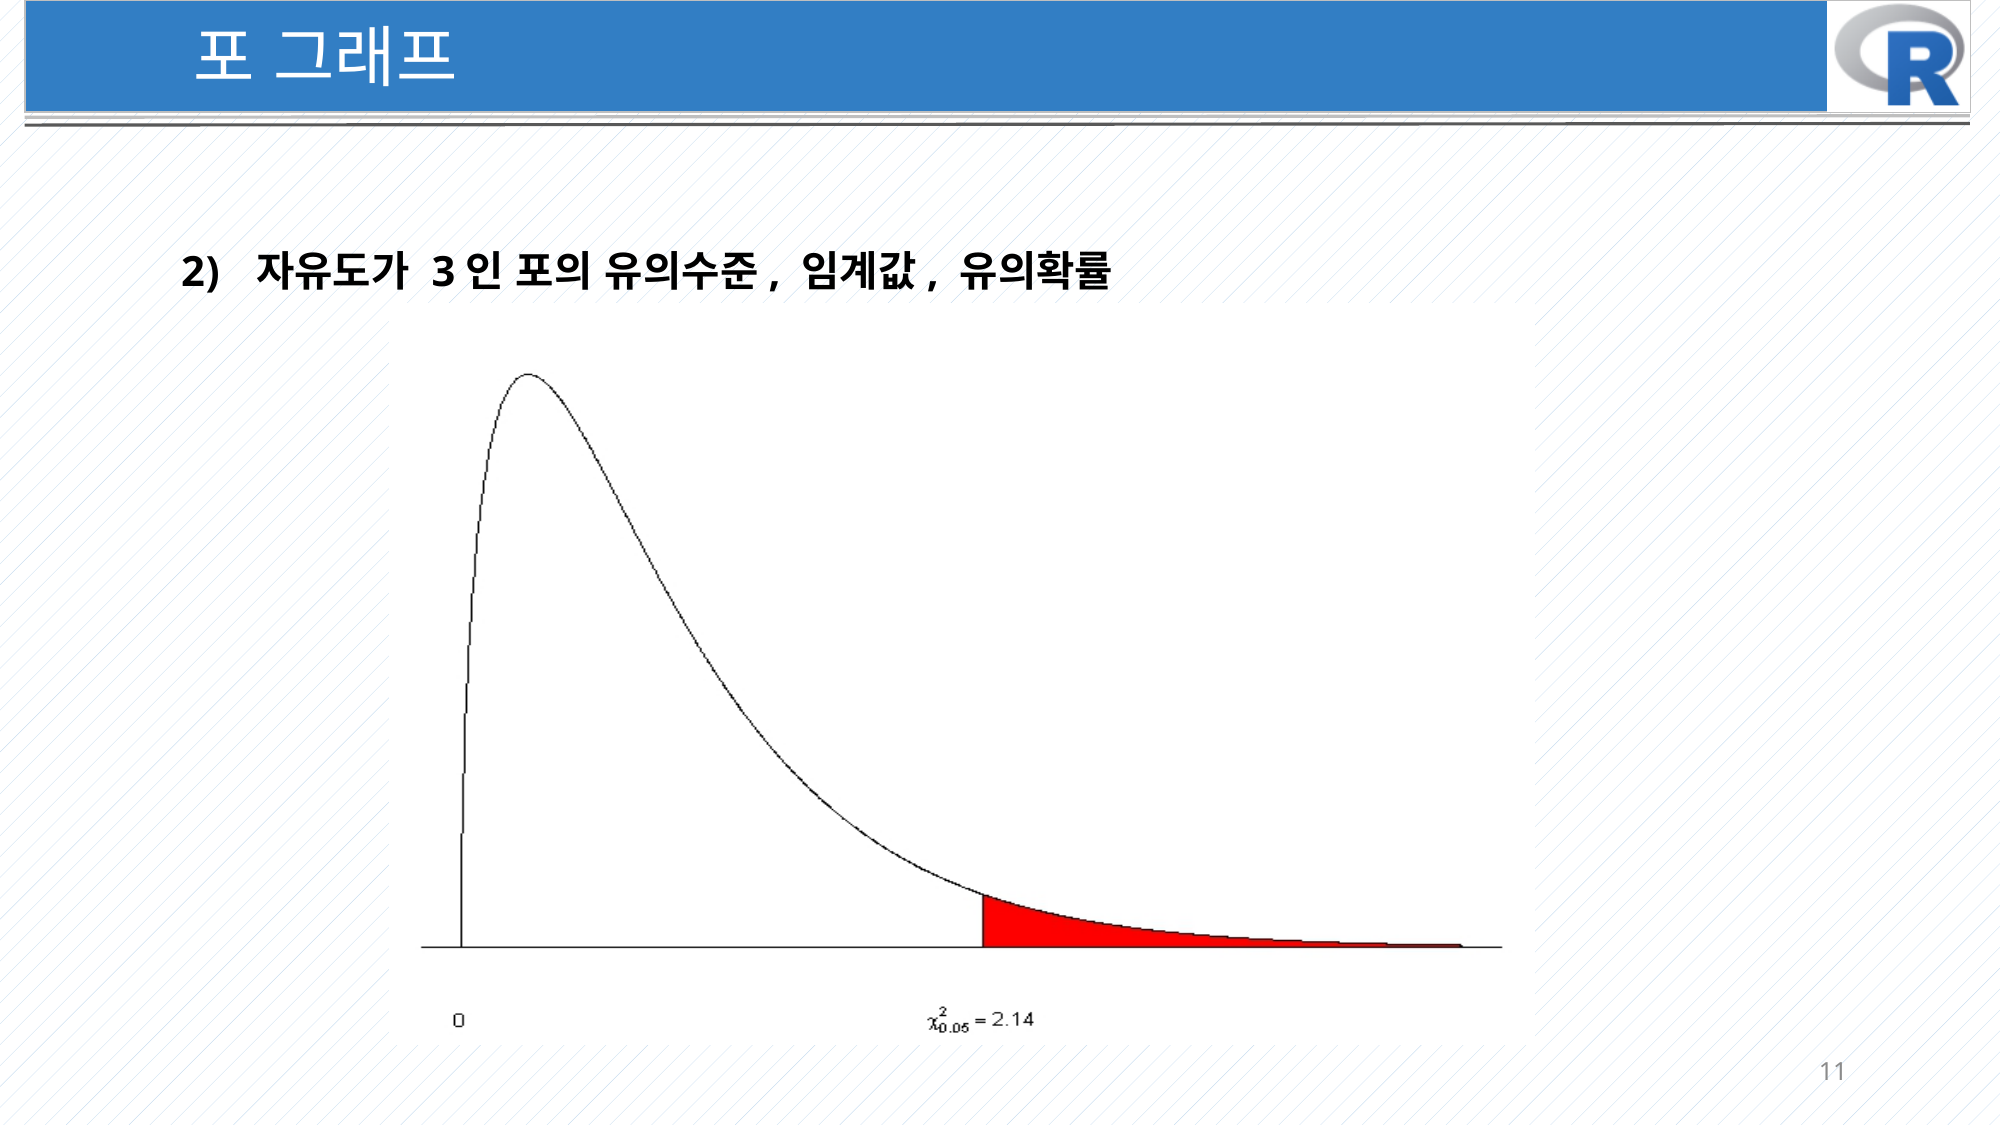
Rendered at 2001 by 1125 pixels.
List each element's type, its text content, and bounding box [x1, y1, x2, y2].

slide_number 11 [1412, 1042, 1863, 1103]
picture [389, 303, 1535, 1045]
text_box [24, 0, 1971, 113]
picture [1827, 1, 1970, 112]
